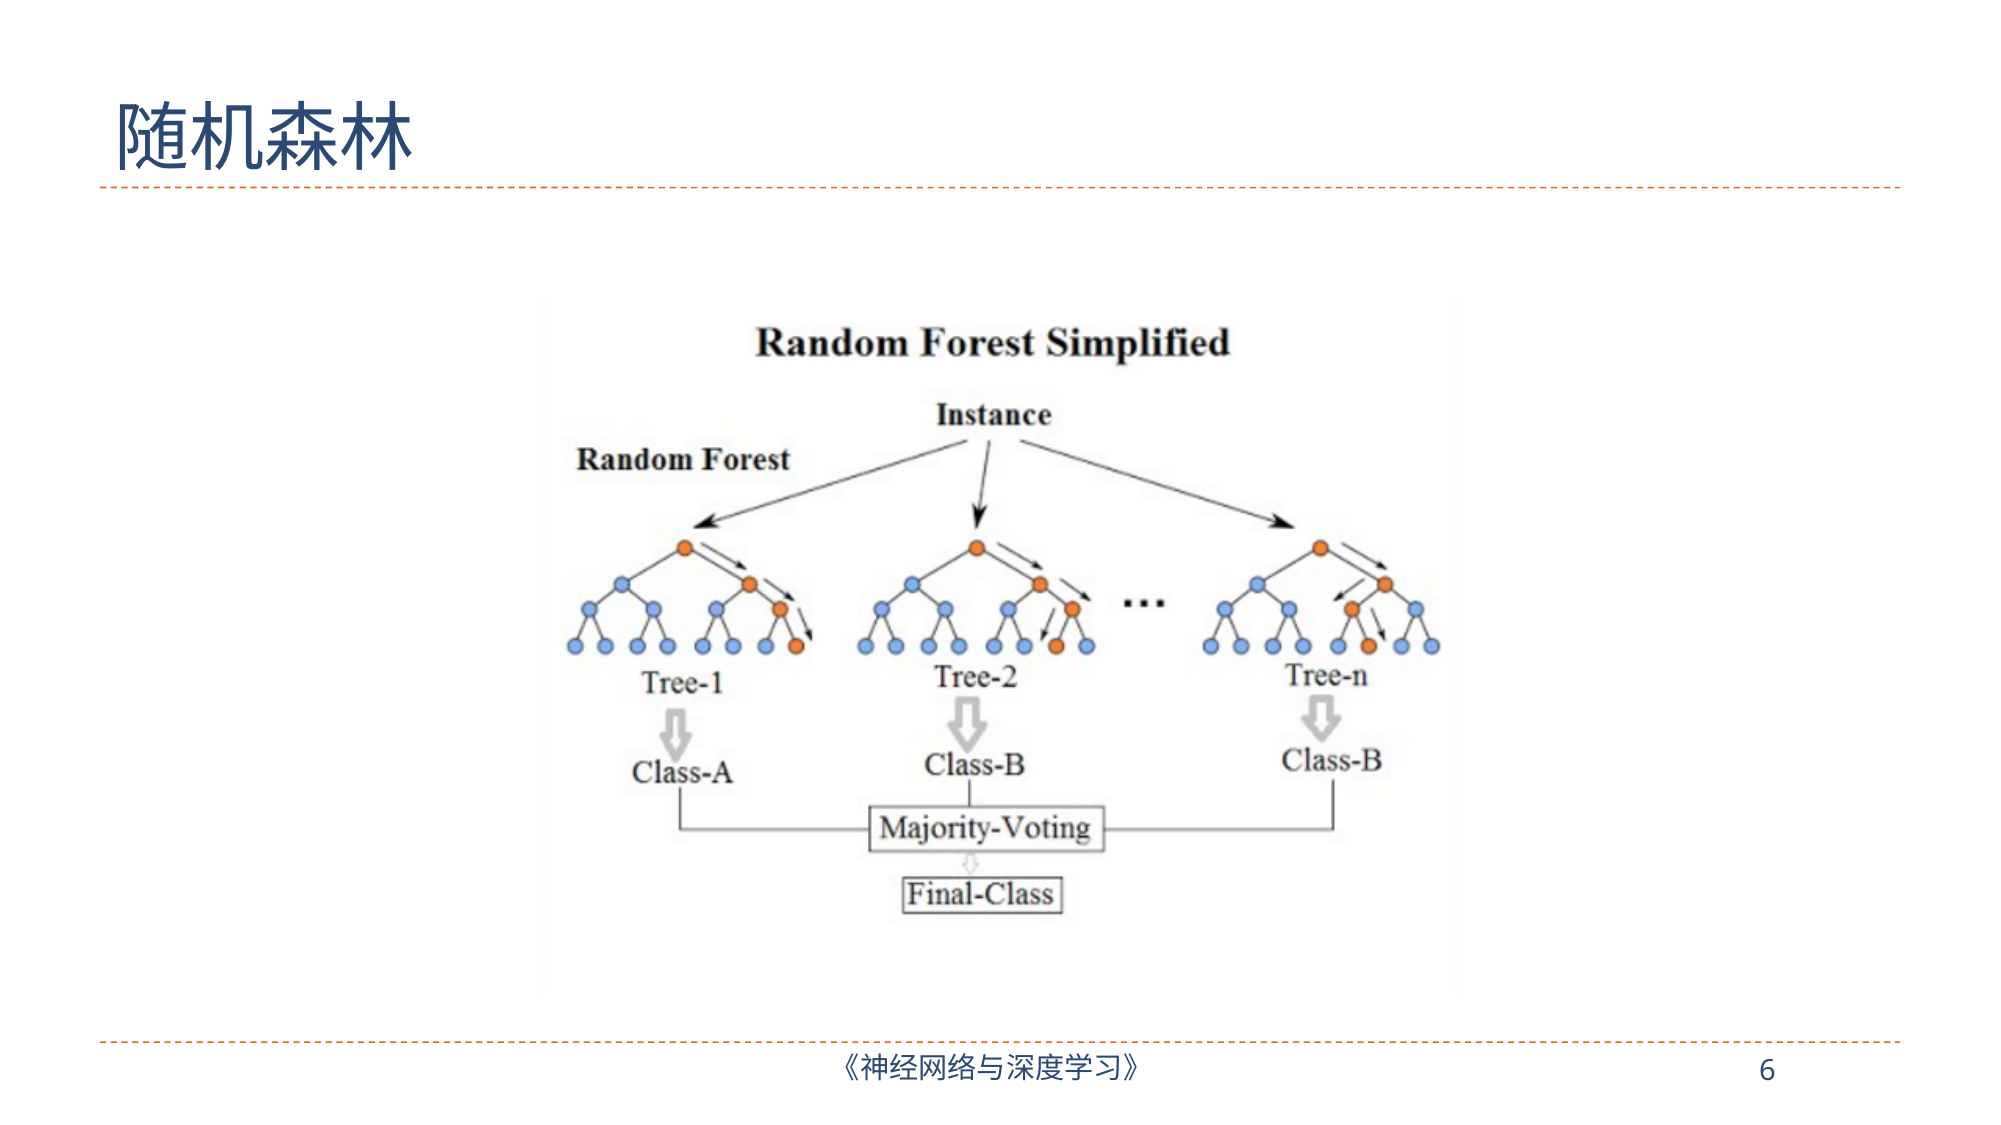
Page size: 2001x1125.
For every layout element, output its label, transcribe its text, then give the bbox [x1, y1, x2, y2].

picture [537, 299, 1463, 994]
title 随机森林 [99, 24, 1900, 188]
